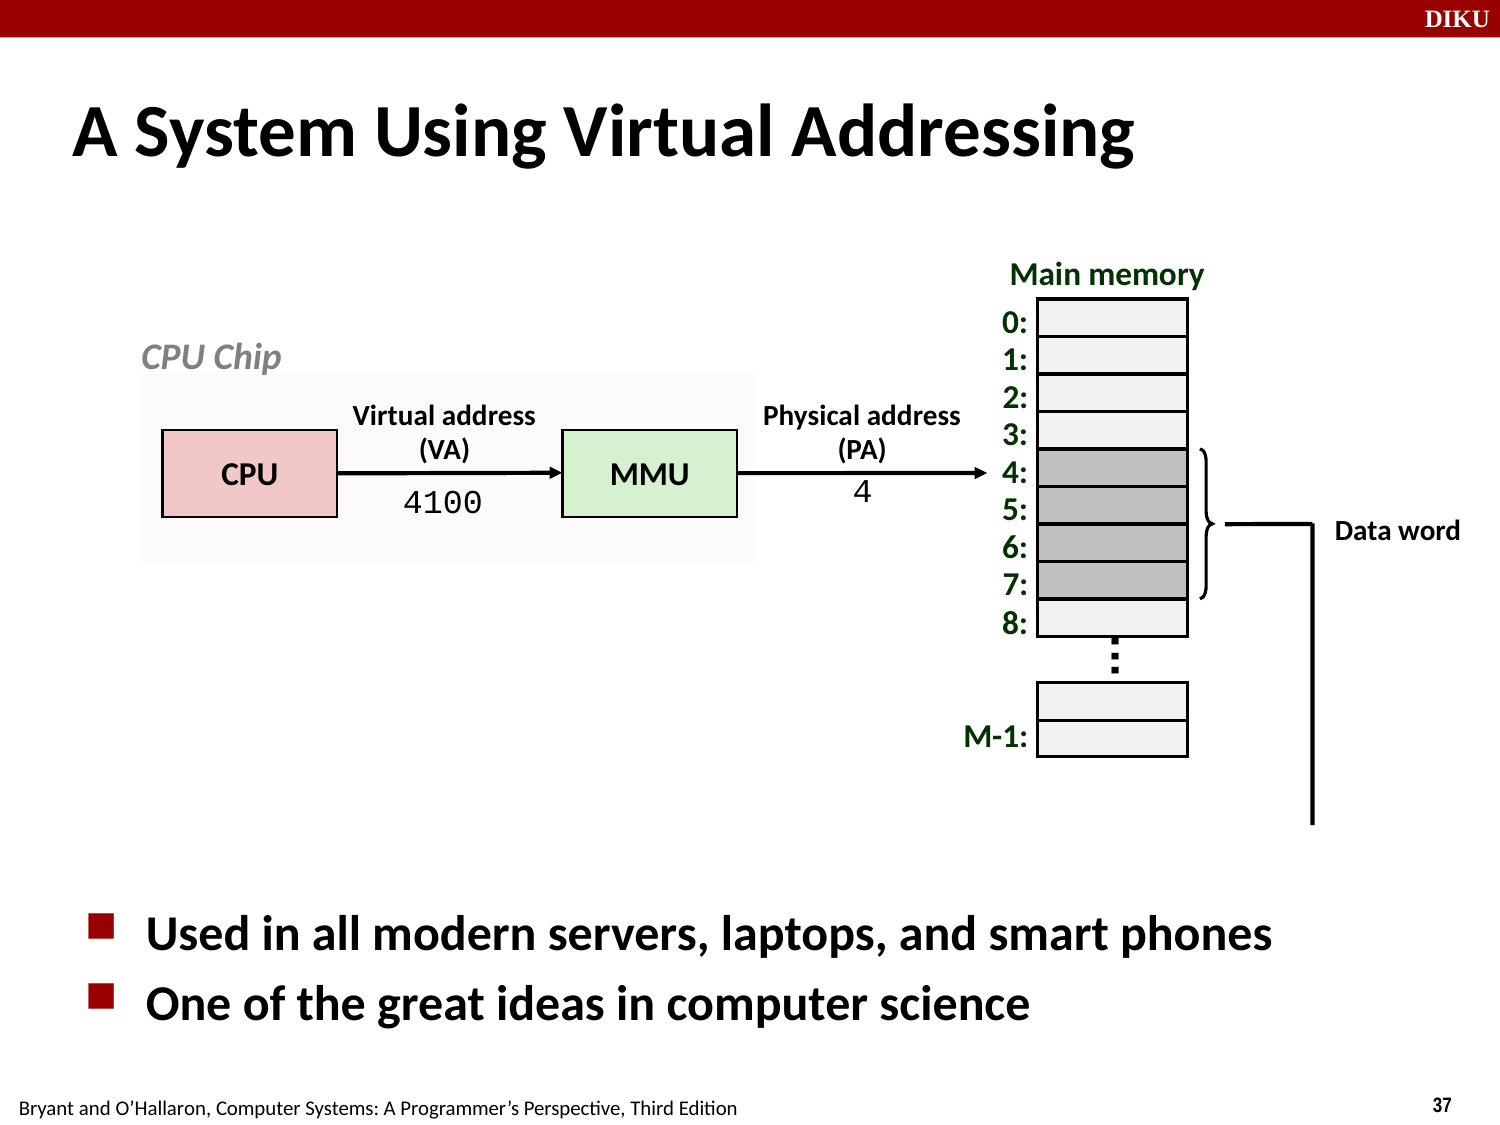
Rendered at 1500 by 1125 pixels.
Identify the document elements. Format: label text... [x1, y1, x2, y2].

text_box [1044, 721, 1188, 757]
text_box [139, 374, 755, 563]
text_box [1044, 561, 1188, 599]
text_box M-1: [948, 711, 1044, 766]
text_box [888, 466, 988, 480]
text_box [1037, 336, 1188, 373]
text_box [1044, 599, 1188, 637]
text_box [1044, 486, 1188, 523]
text_box 8: [987, 599, 1044, 654]
text_box [1037, 298, 1188, 336]
text_box ... [1049, 637, 1200, 675]
text_box 1: [987, 335, 1037, 373]
text_box 5: [987, 485, 1044, 523]
text_box Virtual address (VA) [337, 390, 552, 475]
text_box Main memory [994, 249, 1220, 305]
text_box CPU Chip [126, 324, 297, 384]
text_box 4100 [388, 472, 498, 528]
text_box Physical address (PA) [748, 390, 976, 473]
text_box [1199, 448, 1213, 599]
text_box CPU [162, 429, 338, 518]
text_box [1037, 411, 1188, 448]
text_box 7: [987, 560, 1044, 599]
text_box [1044, 523, 1188, 561]
text_box Data word [1319, 504, 1477, 555]
text_box A System Using Virtual Addressing [57, 62, 1488, 191]
text_box 4 [837, 461, 888, 517]
text_box [1037, 373, 1188, 411]
text_box 6: [987, 523, 1044, 560]
text_box 3: [987, 410, 1037, 448]
text_box [1037, 682, 1188, 721]
text_box MMU [562, 429, 738, 518]
text_box [549, 467, 563, 479]
text_box 0: [987, 298, 1037, 335]
text_box 2: [987, 373, 1037, 410]
text_box [1044, 448, 1188, 486]
text_box 4: [987, 448, 1044, 485]
text_box Used in all modern servers, laptops, and smart phones One of the great ideas in computer science [74, 892, 1438, 1100]
